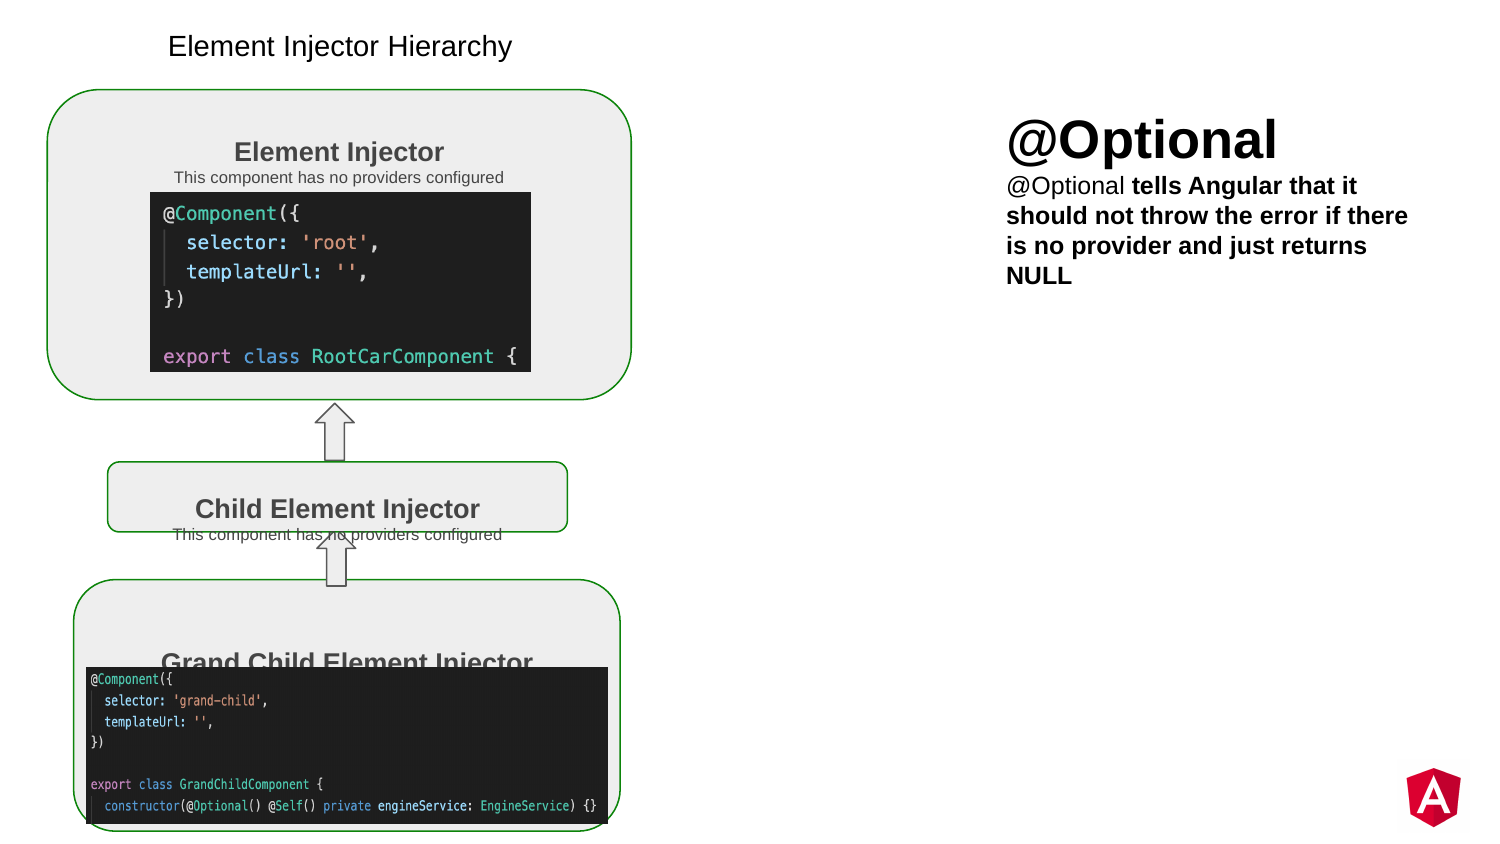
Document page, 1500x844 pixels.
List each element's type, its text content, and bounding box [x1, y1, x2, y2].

text_box Grand Child Element Injector [73, 579, 621, 814]
picture [150, 192, 531, 373]
text_box @Optional @Optional tells Angular that it should not throw the error if there is no provider and just returns NULL [990, 89, 1451, 370]
text_box [315, 403, 355, 461]
picture [85, 667, 608, 824]
text_box Element Injector Hierarchy [121, 11, 560, 77]
text_box Element Injector This component has no providers configured [47, 89, 632, 400]
text_box Child Element Injector This component has no providers configured [107, 461, 568, 532]
text_box [316, 532, 356, 587]
picture [1396, 759, 1471, 833]
